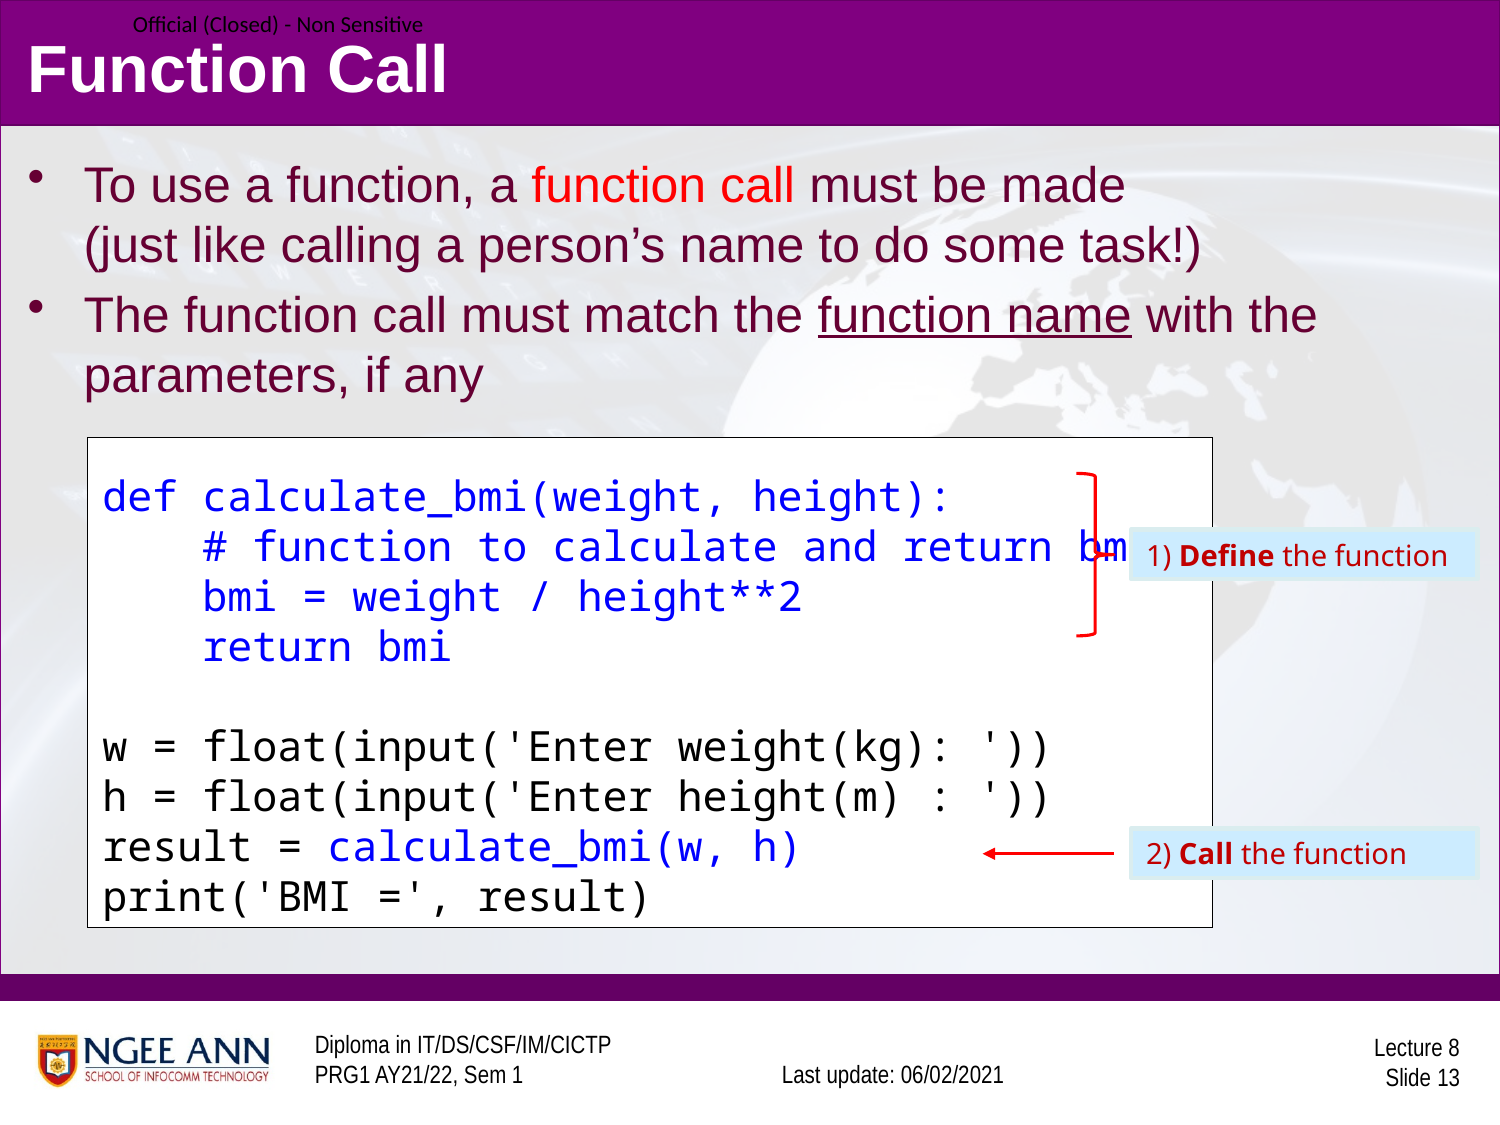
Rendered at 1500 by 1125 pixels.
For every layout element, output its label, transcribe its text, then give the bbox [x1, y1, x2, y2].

text_box 1) Define the function [1129, 527, 1480, 581]
title Function Call [12, 19, 1488, 113]
text_box def calculate_bmi(weight, height): # function to calculate and return bmi bmi = weight / height**2 return bmi w = float(input('Enter weight(kg): ')) h = float(input('Enter height(m) : ')) result = calculate_bmi(w, h) print('BMI =', result) [87, 437, 1213, 928]
picture [12, 1012, 294, 1109]
text_box 2) Call the function [1129, 826, 1480, 880]
list To use a function, a function call must be made (just like calling a person’s name to do some task!) The function call must match the function name with the parameters, if any [12, 144, 1488, 963]
text_box [1076, 472, 1115, 637]
